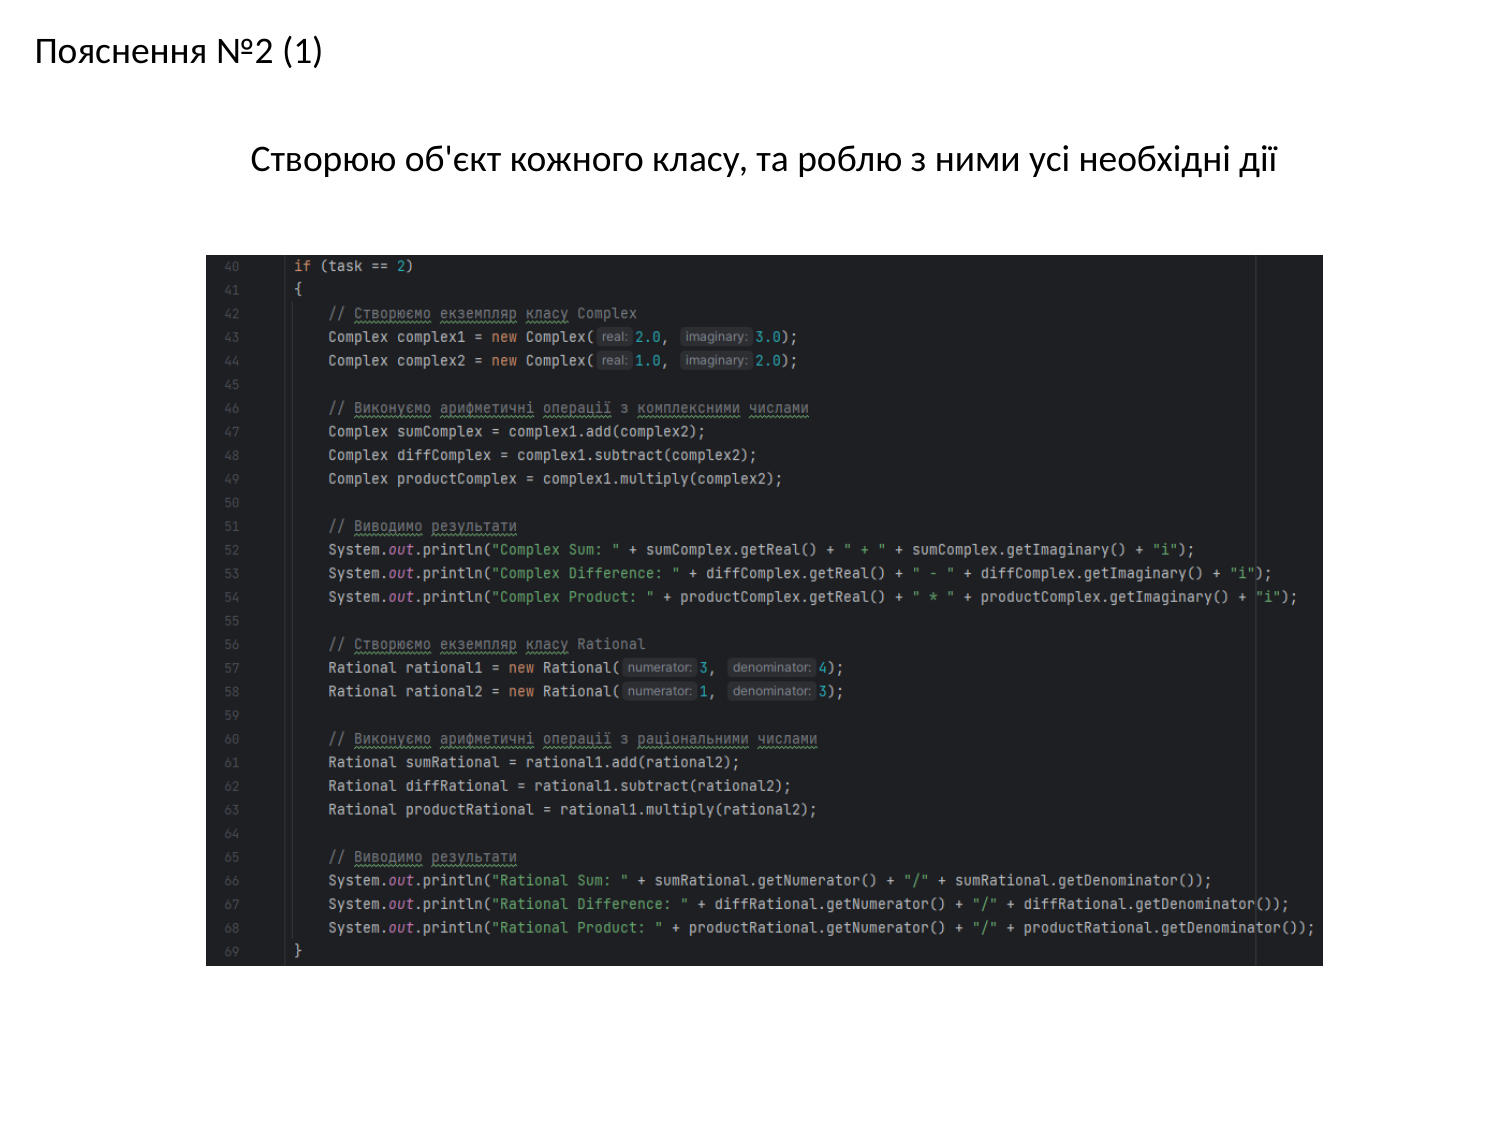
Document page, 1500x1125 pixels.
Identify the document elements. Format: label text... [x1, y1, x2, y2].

text_box Створюю об'єкт кожного класу, та роблю з ними усі необхідні дії [235, 126, 1294, 186]
text_box Пояснення №2 (1) [19, 19, 339, 79]
picture [206, 255, 1324, 966]
